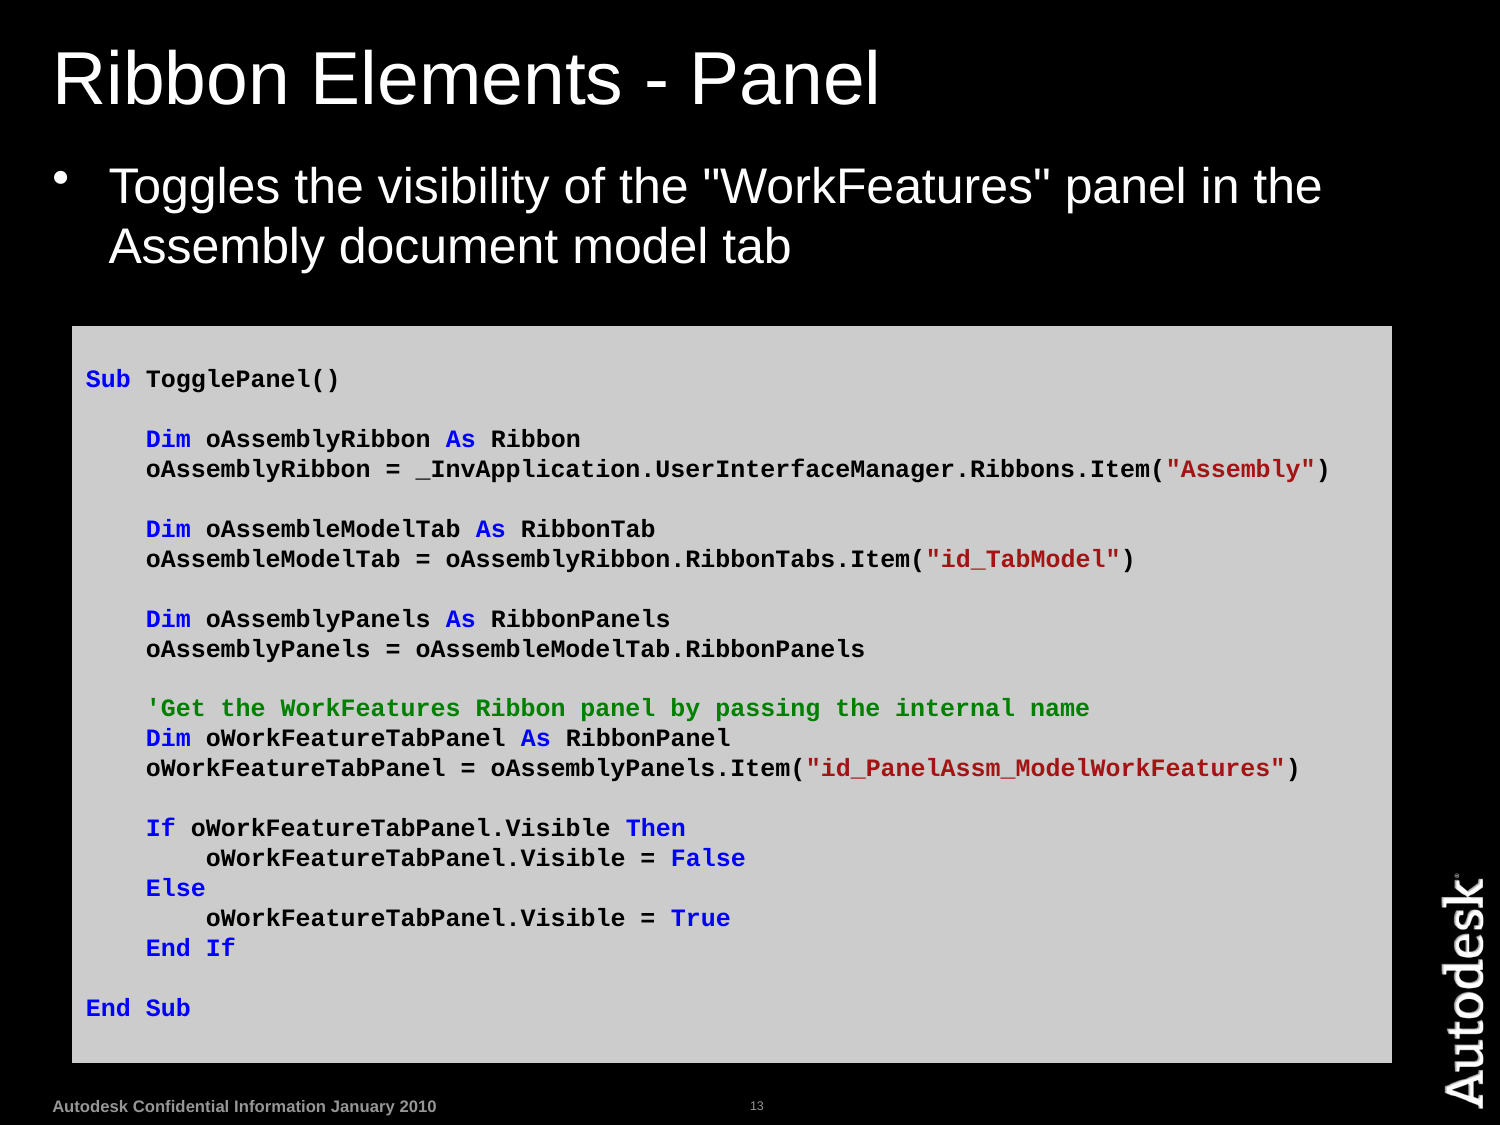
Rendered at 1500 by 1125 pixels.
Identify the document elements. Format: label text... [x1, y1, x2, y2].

title Ribbon Elements - Panel [52, 22, 1376, 140]
list Toggles the visibility of the "WorkFeatures" panel in the Assembly document model tab [52, 153, 1442, 304]
picture [1402, 0, 1500, 1125]
text_box Sub TogglePanel() Dim oAssemblyRibbon As Ribbon oAssemblyRibbon = _InvApplication.UserInterfaceManager.Ribbons.Item("Assembly") Dim oAssembleModelTab As RibbonTab oAssembleModelTab = oAssemblyRibbon.RibbonTabs.Item("id_TabModel") Dim oAssemblyPanels As RibbonPanels oAssemblyPanels = oAssembleModelTab.RibbonPanels 'Get the WorkFeatures Ribbon panel by passing the internal name Dim oWorkFeatureTabPanel As RibbonPanel oWorkFeatureTabPanel = oAssemblyPanels.Item("id_PanelAssm_ModelWorkFeatures") If oWorkFeatureTabPanel.Visible Then oWorkFeatureTabPanel.Visible = False Else oWorkFeatureTabPanel.Visible = True End If End Sub [70, 325, 1393, 1064]
